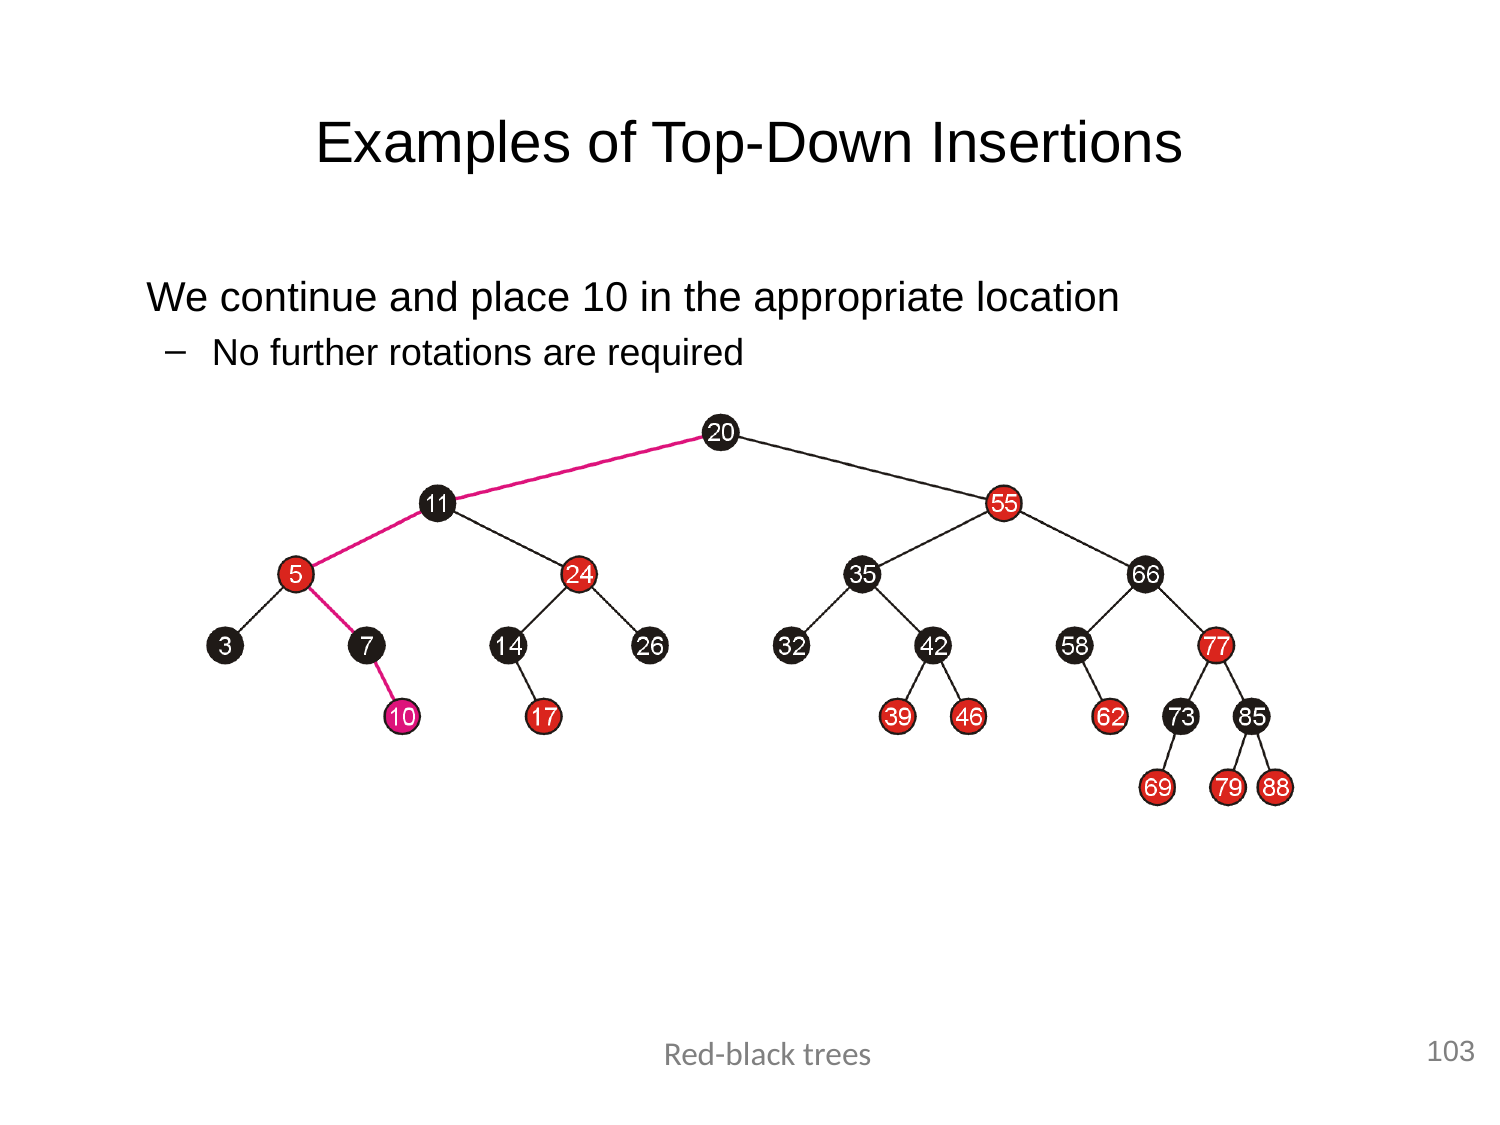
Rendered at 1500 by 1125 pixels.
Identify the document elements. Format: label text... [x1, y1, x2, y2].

picture [200, 408, 1300, 811]
title Examples of Top-Down Insertions [74, 44, 1426, 233]
list We continue and place 10 in the appropriate location No further rotations are required [74, 262, 1426, 1006]
